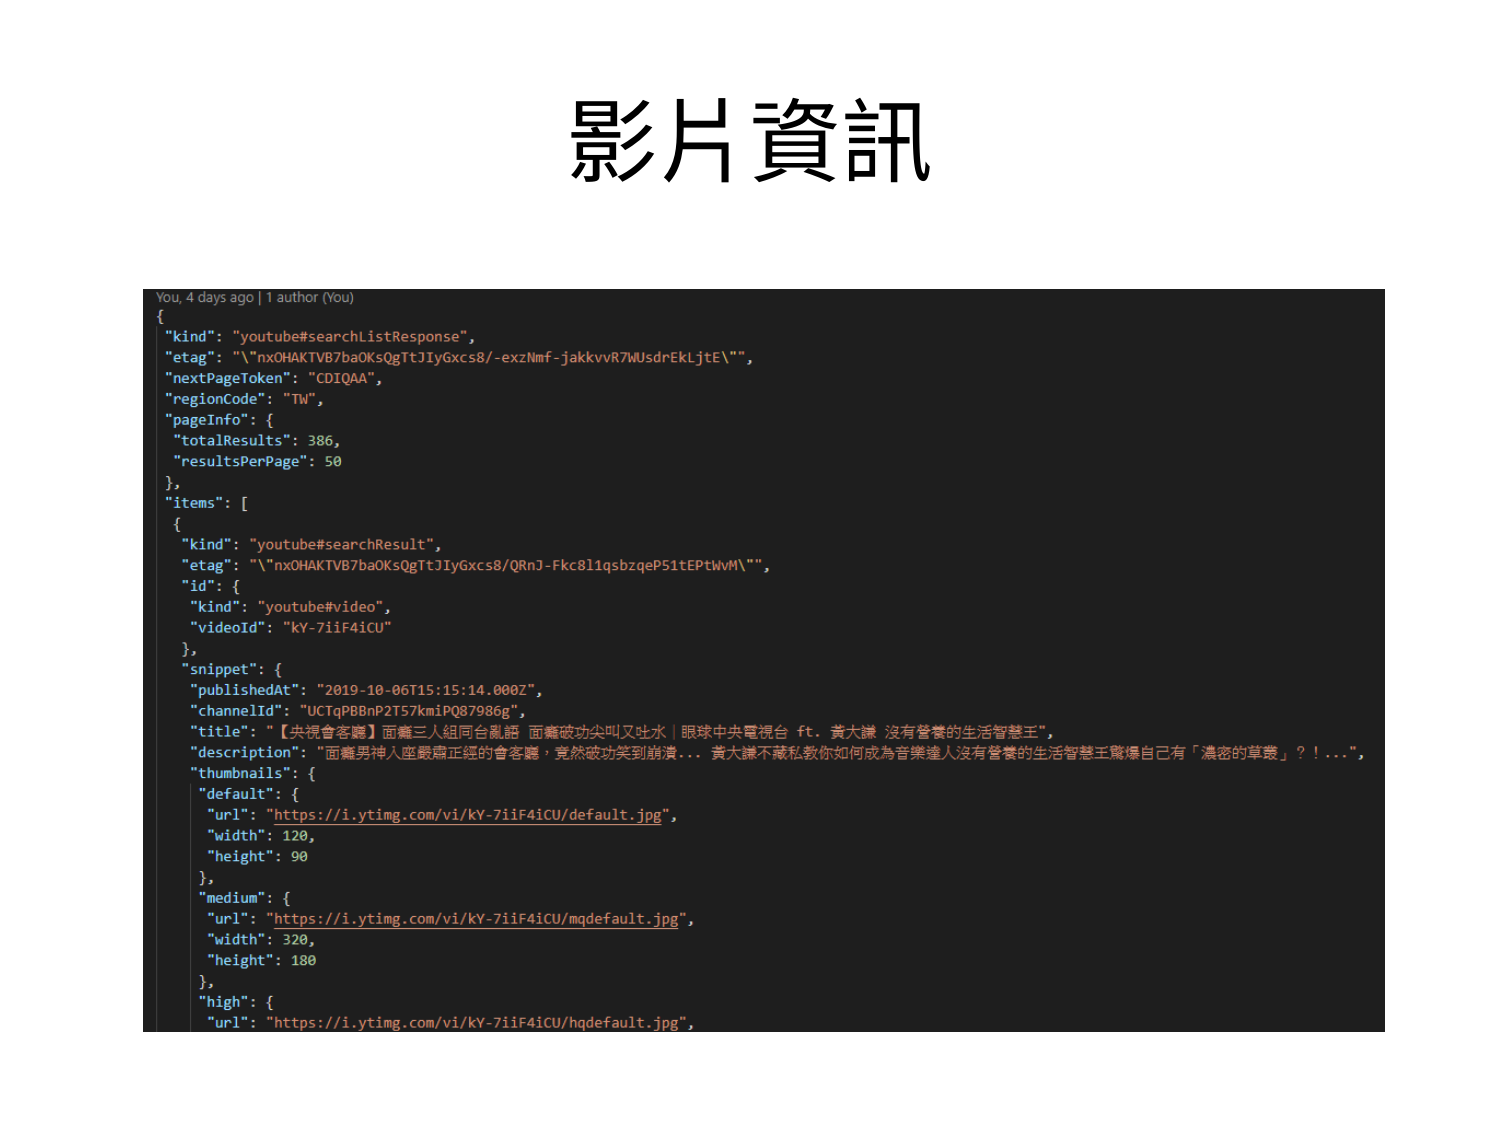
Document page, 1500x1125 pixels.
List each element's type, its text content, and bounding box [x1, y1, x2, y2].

title 影片資訊 [75, 45, 1425, 233]
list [143, 289, 1385, 1033]
